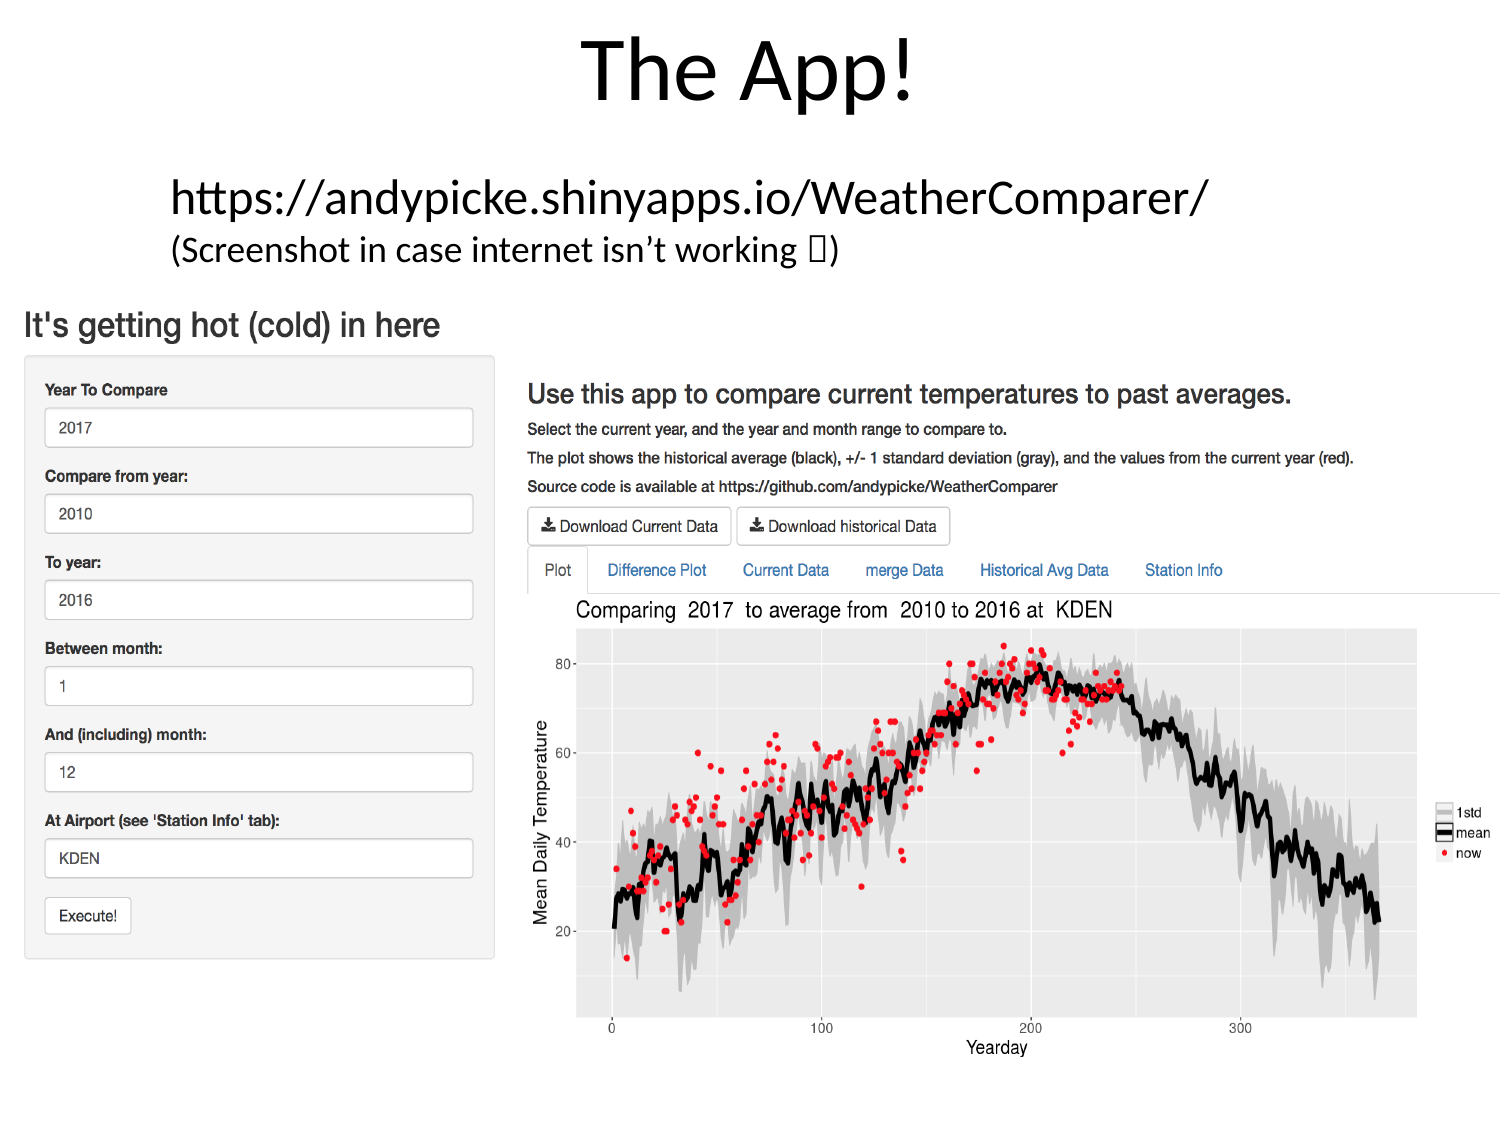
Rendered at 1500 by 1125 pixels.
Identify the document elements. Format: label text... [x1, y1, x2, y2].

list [13, 232, 1500, 1125]
text_box https://andypicke.shinyapps.io/WeatherComparer/ (Screenshot in case internet isn’t working ) [155, 157, 1381, 231]
title The App! [75, 0, 1425, 158]
